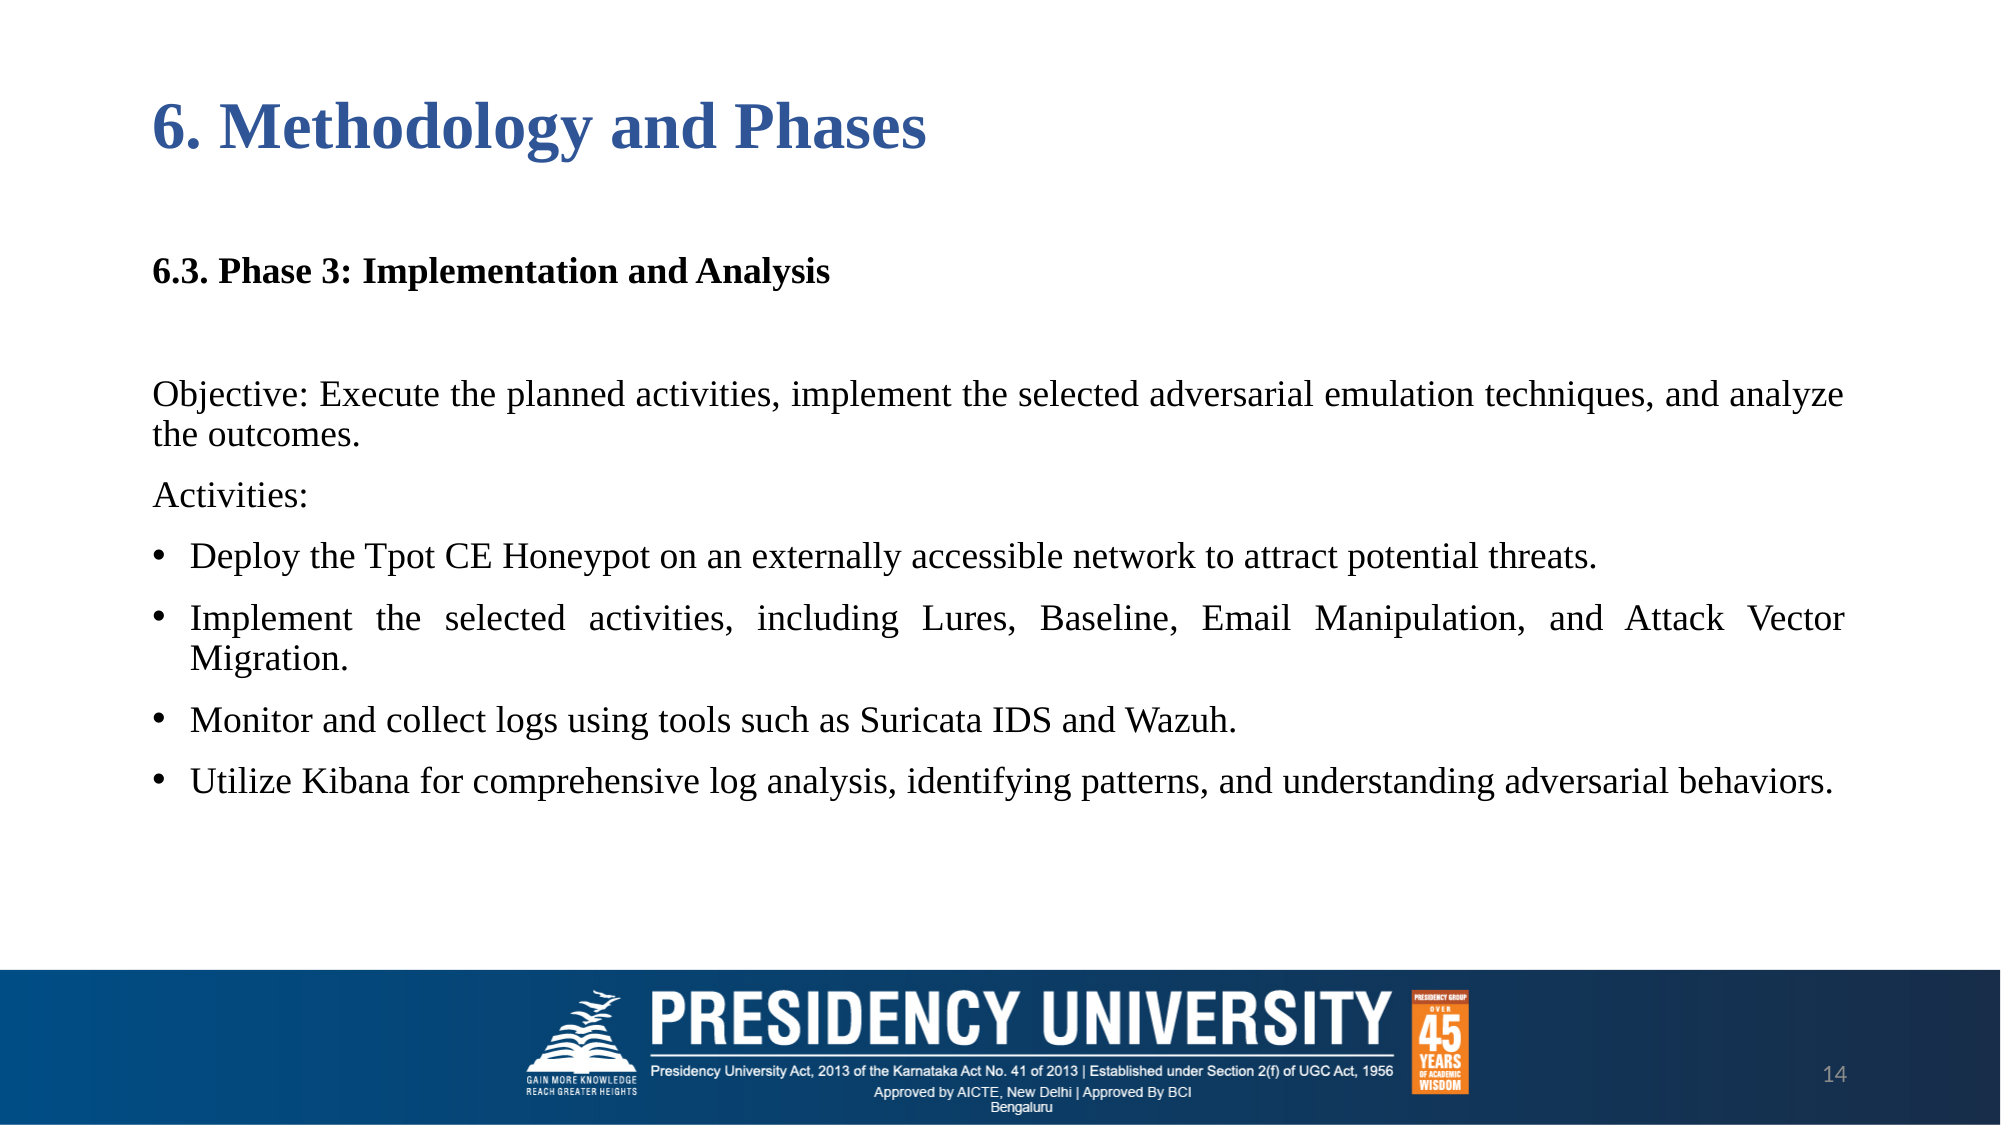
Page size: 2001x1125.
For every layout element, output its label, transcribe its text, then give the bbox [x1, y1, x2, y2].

picture [0, 0, 2001, 1125]
list 6.3. Phase 3: Implementation and Analysis Objective: Execute the planned activities, implement the selected adversarial emulation techniques, and analyze the outcomes. Activities: Deploy the Tpot CE Honeypot on an externally accessible network to attract potential threats. Implement the selected activities, including Lures, Baseline, Email Manipulation, and Attack Vector Migration. Monitor and collect logs using tools such as Suricata IDS and Wazuh. Utilize Kibana for comprehensive log analysis, identifying patterns, and understanding adversarial behaviors. [137, 243, 1863, 860]
title 6. Methodology and Phases [137, 59, 1863, 195]
slide_number 14 [1412, 1042, 1863, 1103]
